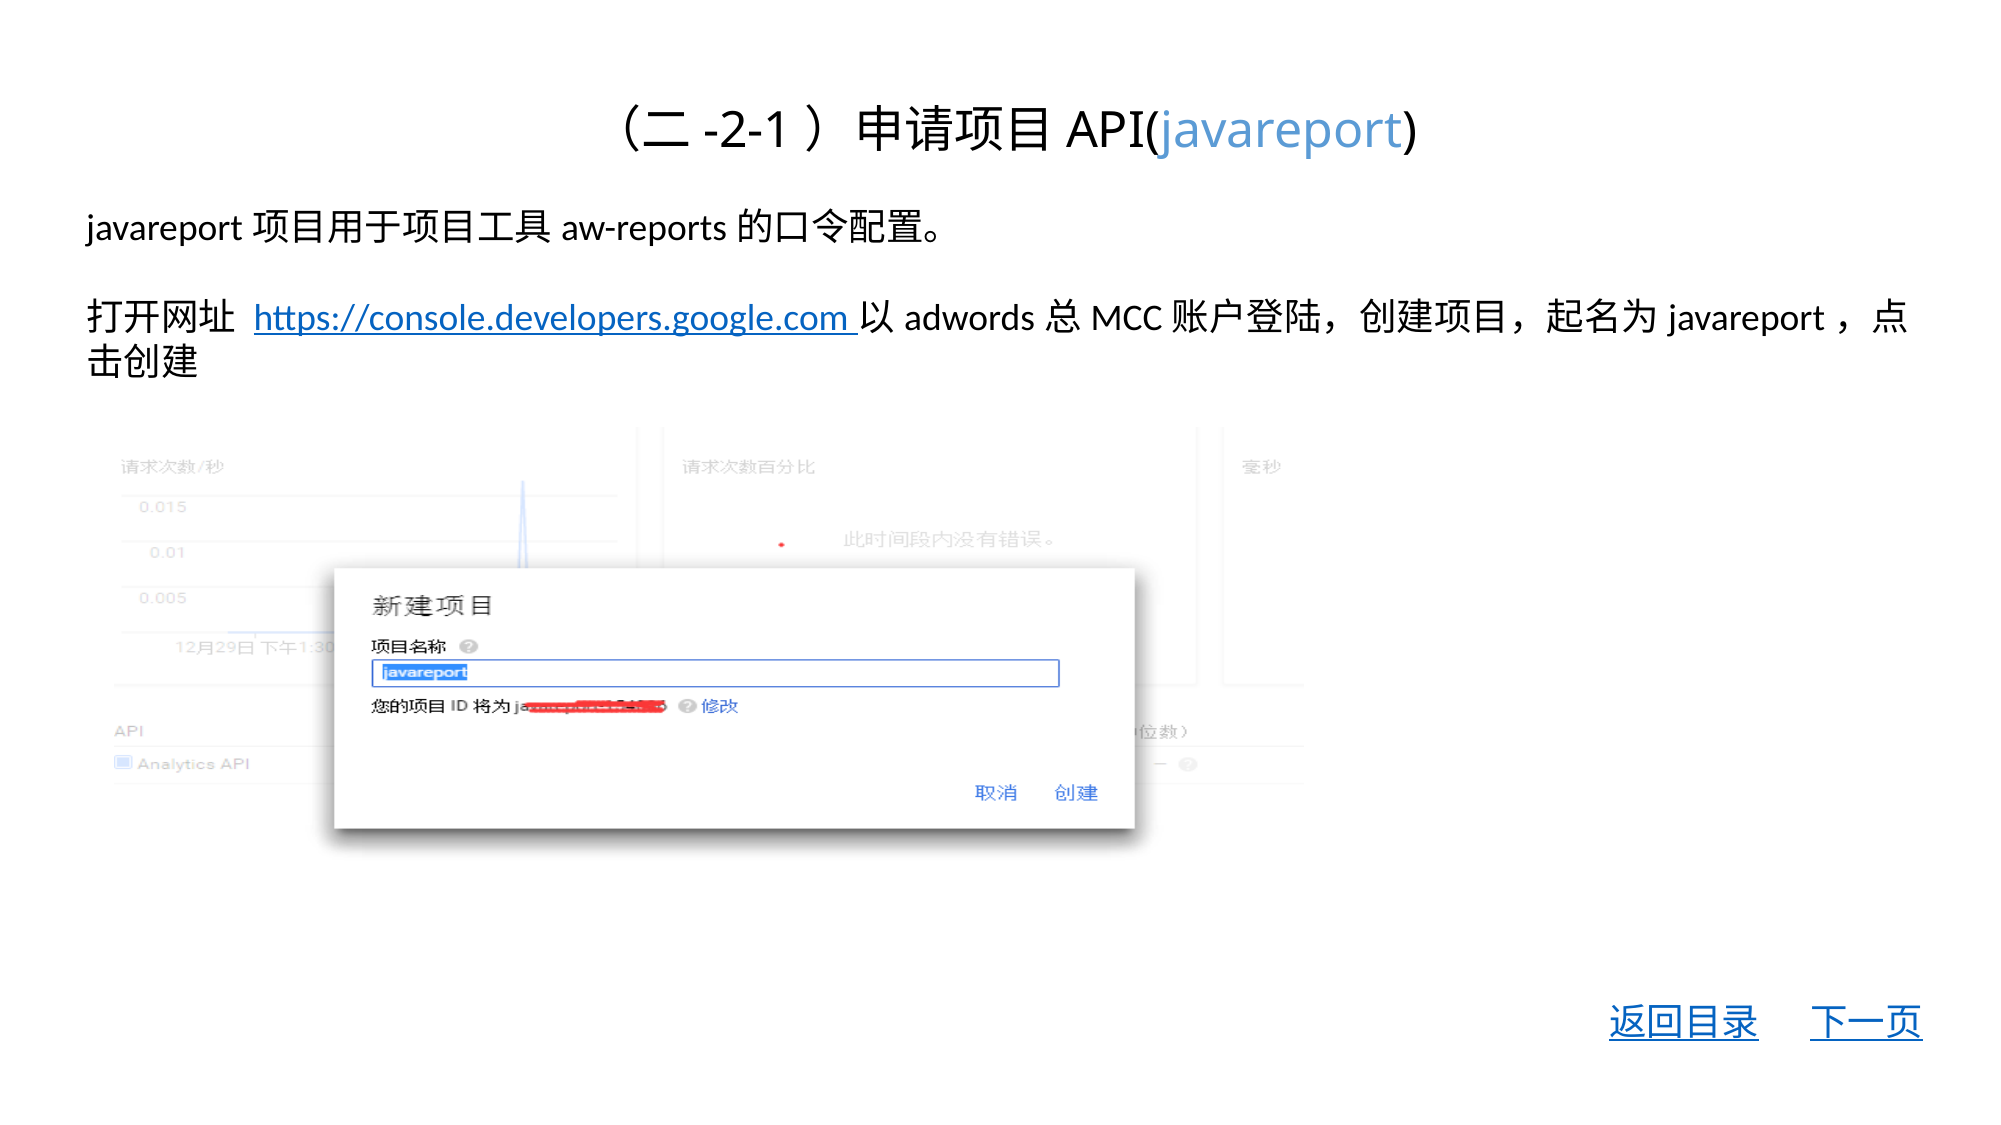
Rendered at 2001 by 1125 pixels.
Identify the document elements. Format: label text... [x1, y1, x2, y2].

text_box 返回目录 下一页 [71, 990, 1938, 1060]
picture [114, 427, 1304, 991]
text_box （二-2-1）申请项目API(javareport) javareport项目用于项目工具aw-reports的口令配置。 打开网址 https://console.developers.google.com 以adwords总MCC账户登陆，创建项目，起名为javareport，点击创建 [71, 90, 1938, 390]
